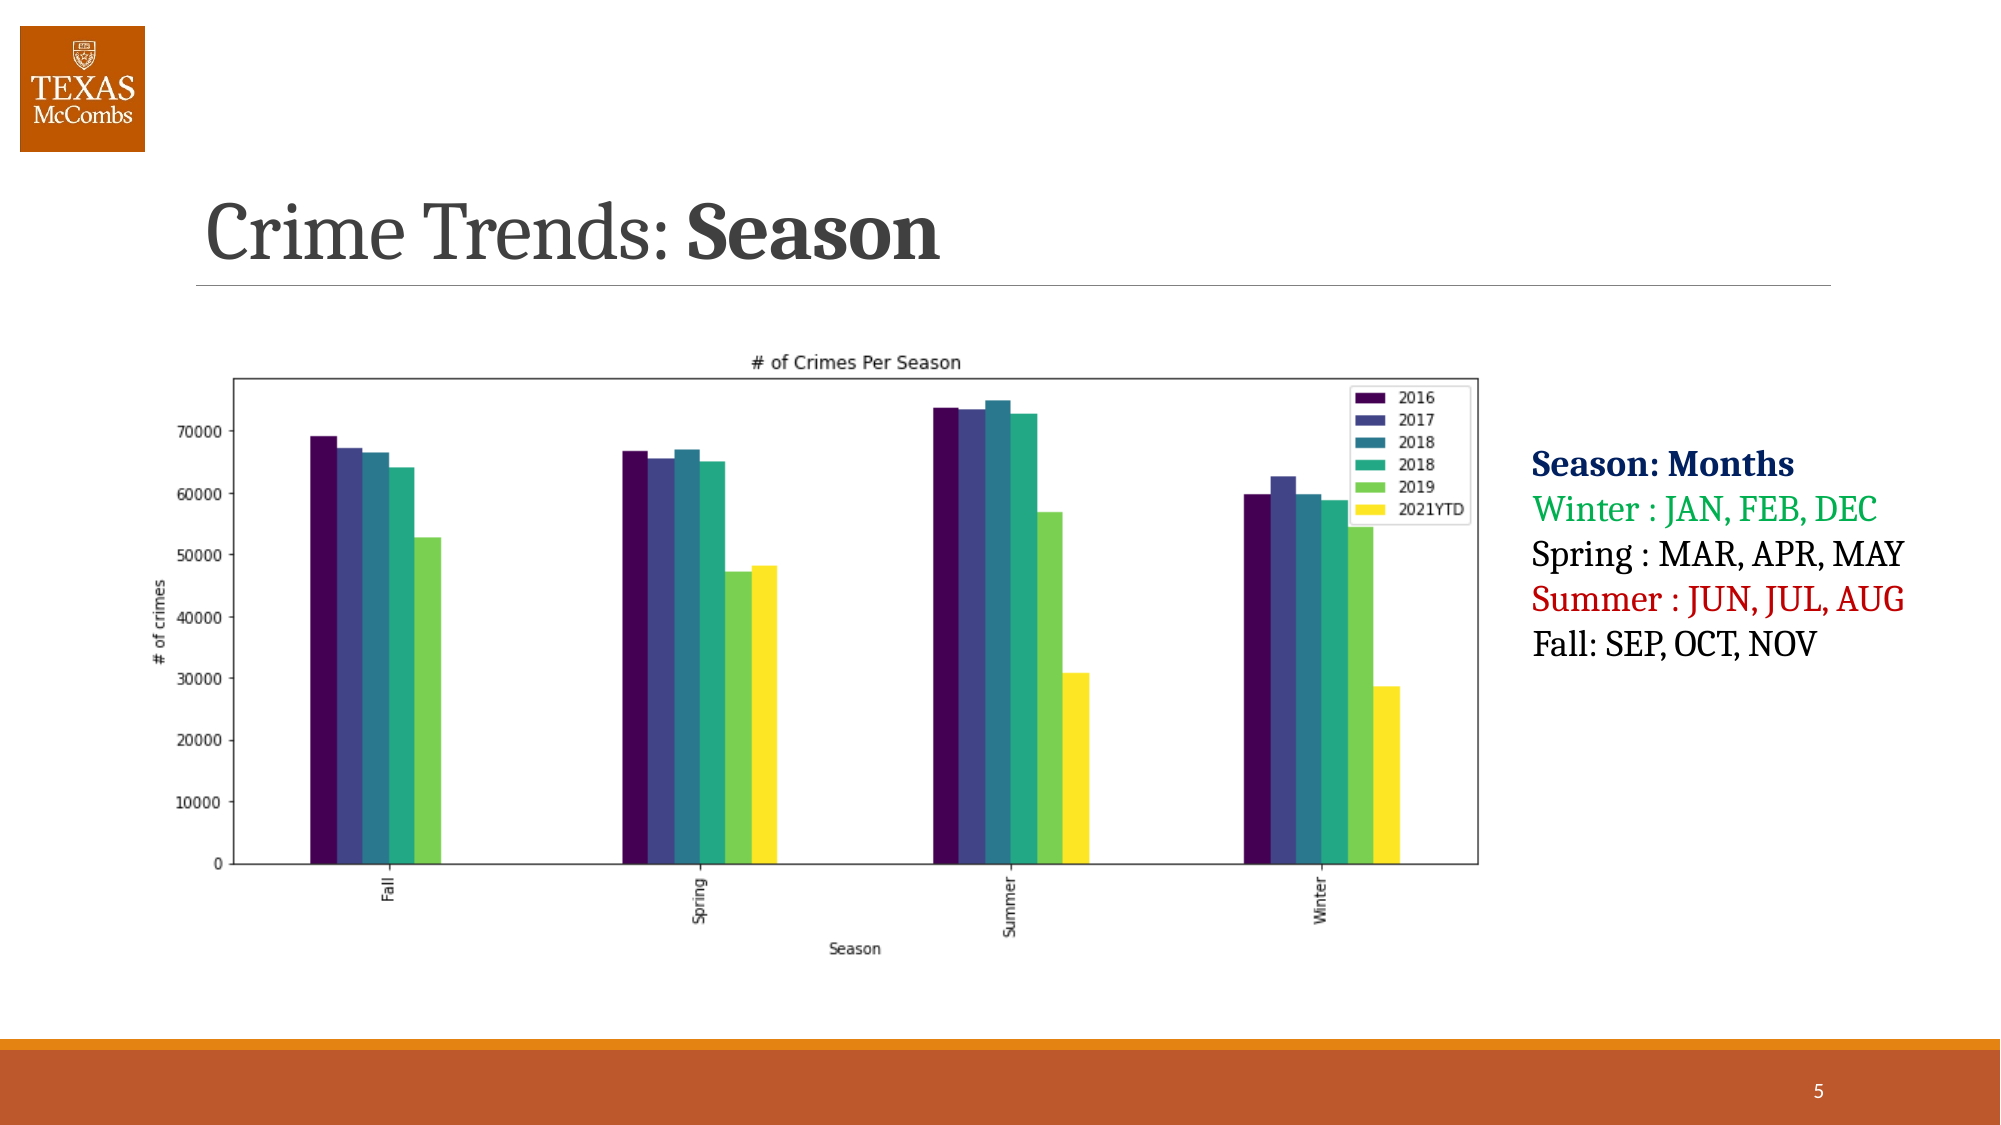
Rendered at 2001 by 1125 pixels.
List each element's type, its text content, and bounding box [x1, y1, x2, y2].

picture [143, 344, 1488, 969]
picture [20, 26, 145, 152]
text_box Season: Months Winter : JAN, FEB, DEC Spring : MAR, APR, MAY Summer : JUN, JUL, AUG Fall: SEP, OCT, NOV [1518, 431, 1946, 672]
title Crime Trends: Season [191, 184, 1883, 289]
slide_number 5 [1624, 1059, 1840, 1120]
